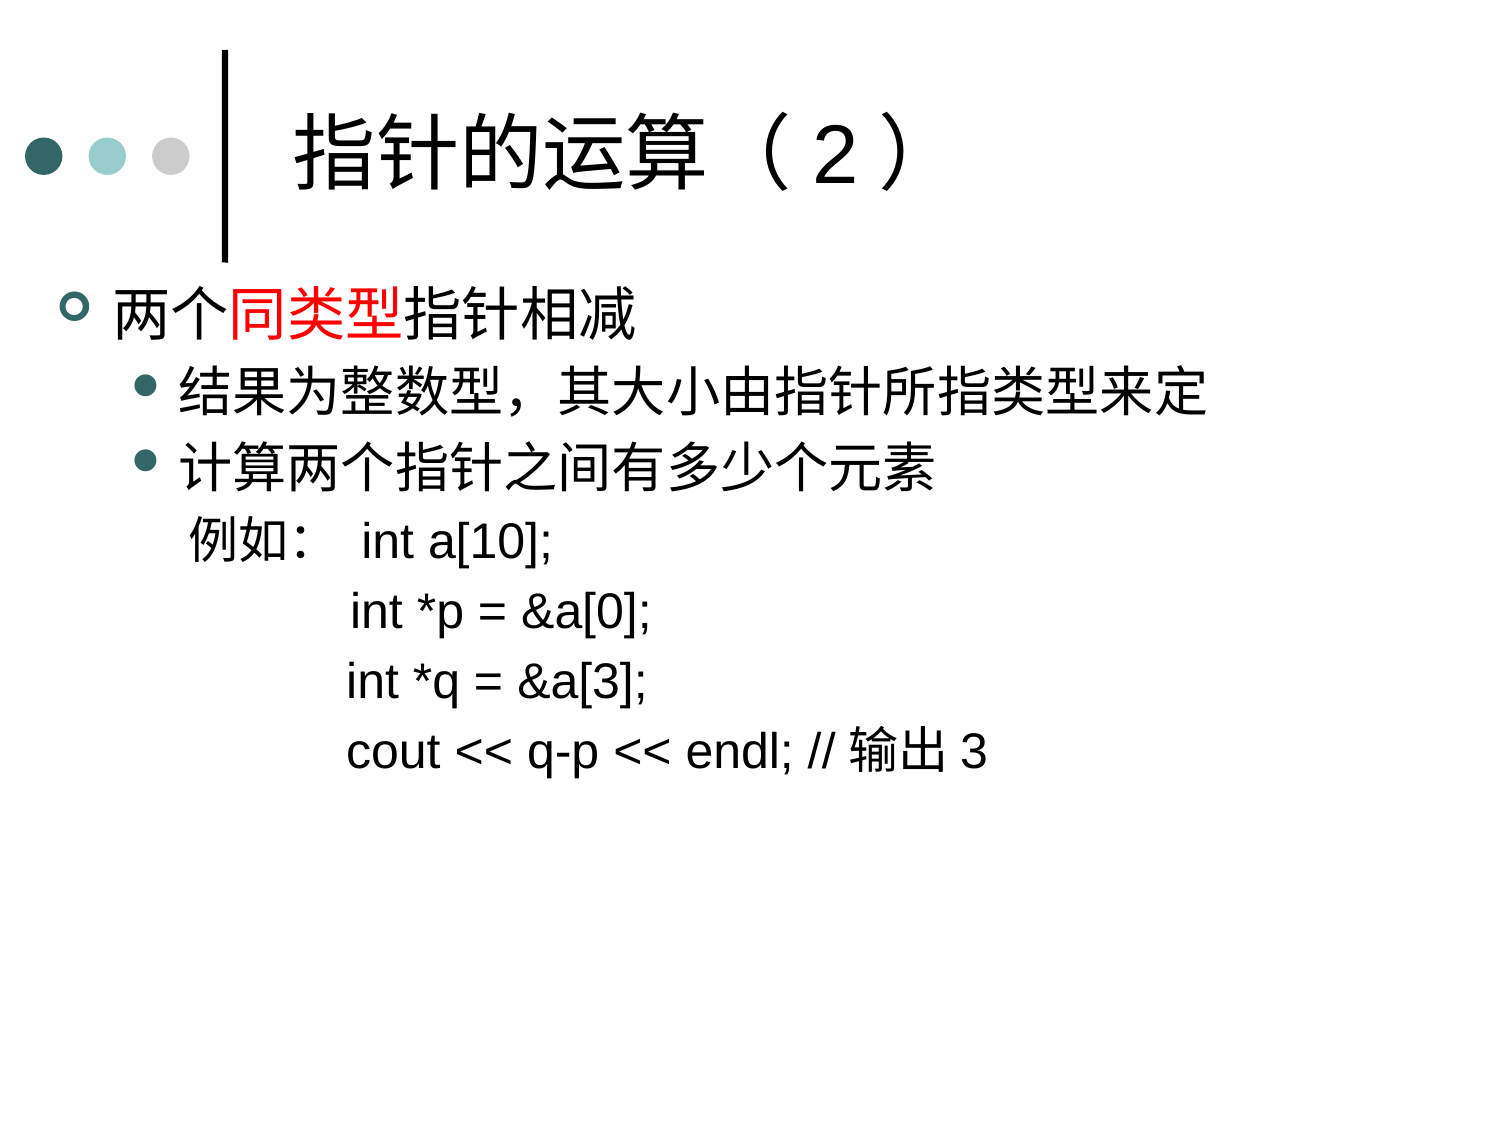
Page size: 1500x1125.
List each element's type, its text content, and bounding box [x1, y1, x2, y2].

list 两个同类型指针相减 结果为整数型，其大小由指针所指类型来定 计算两个指针之间有多少个元素 例如： int a[10]; int *p = &a[0]; int *q = &a[3]; cout << q-p << endl; //输出3 [40, 269, 1426, 1125]
title 指针的运算（2） [277, 92, 1500, 209]
